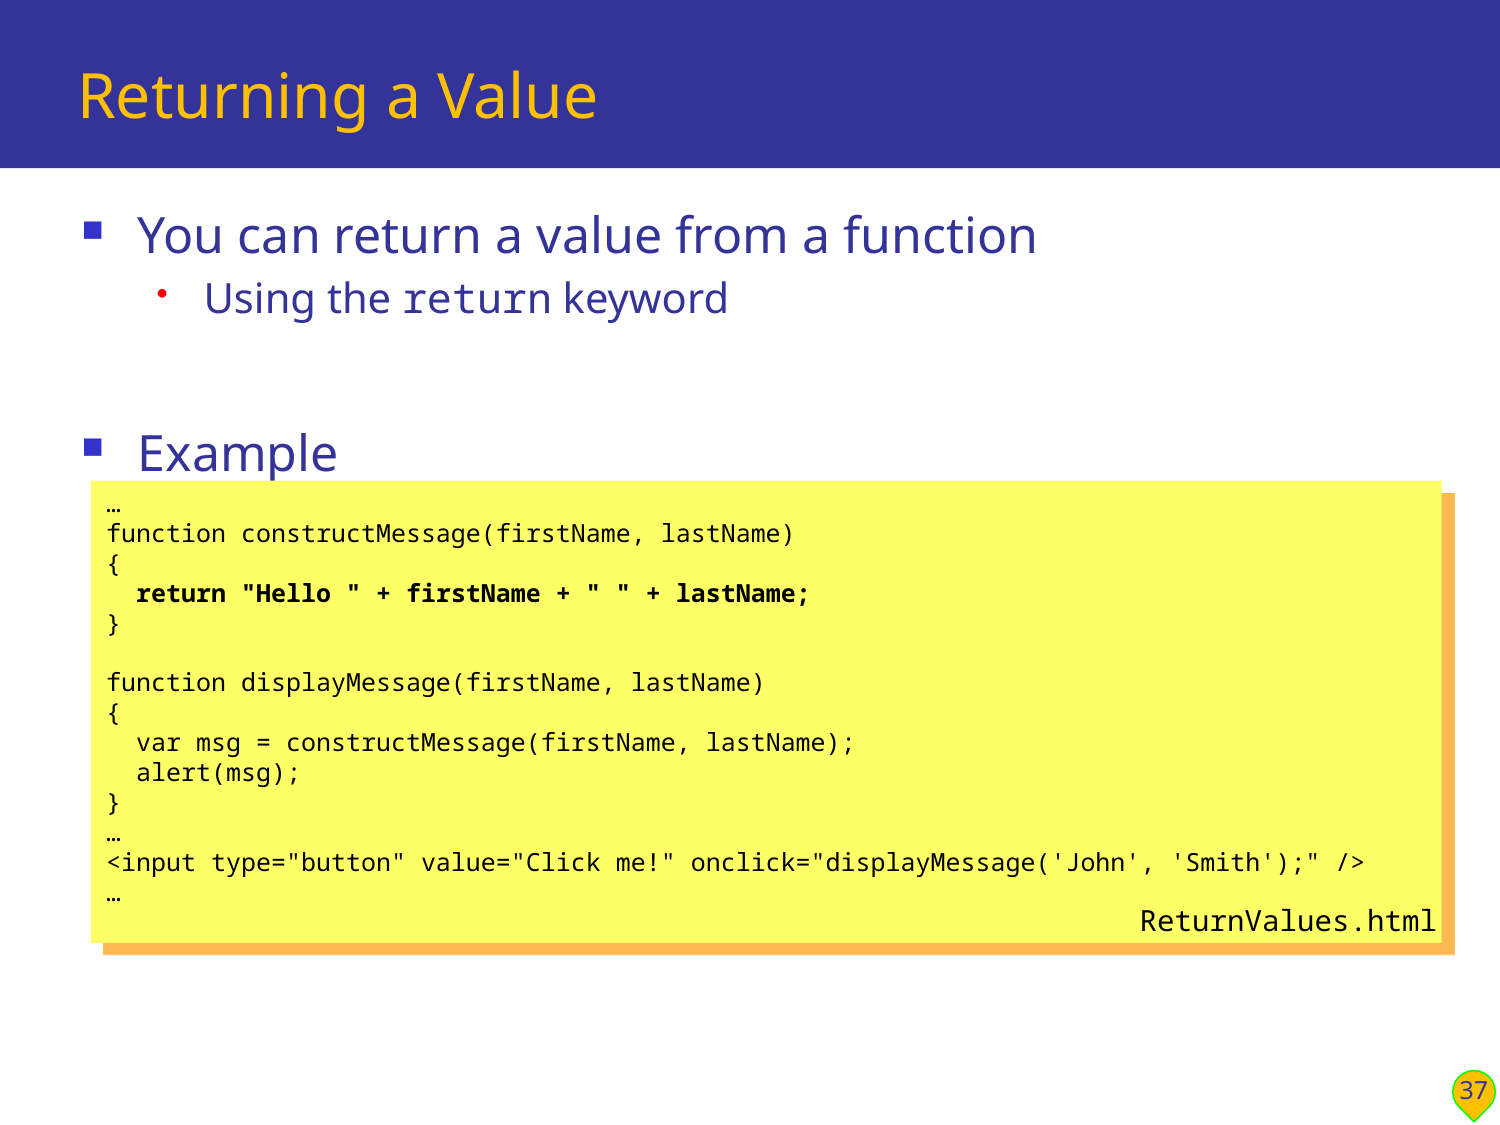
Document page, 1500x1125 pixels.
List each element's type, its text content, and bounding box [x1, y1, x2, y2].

list You can return a value from a function Using the return keyword Example [66, 196, 1459, 1006]
title Returning a Value [62, 24, 1465, 139]
footer 37 [1430, 1040, 1500, 1117]
text_box ReturnValues.html [1124, 895, 1453, 945]
text_box … function constructMessage(firstName, lastName) { return "Hello " + firstName + " " + lastName; } function displayMessage(firstName, lastName) { var msg = constructMessage(firstName, lastName); alert(msg); } … <input type="button" value="Click me!" onclick="displayMessage('John', 'Smith');" /> … [91, 480, 1442, 943]
